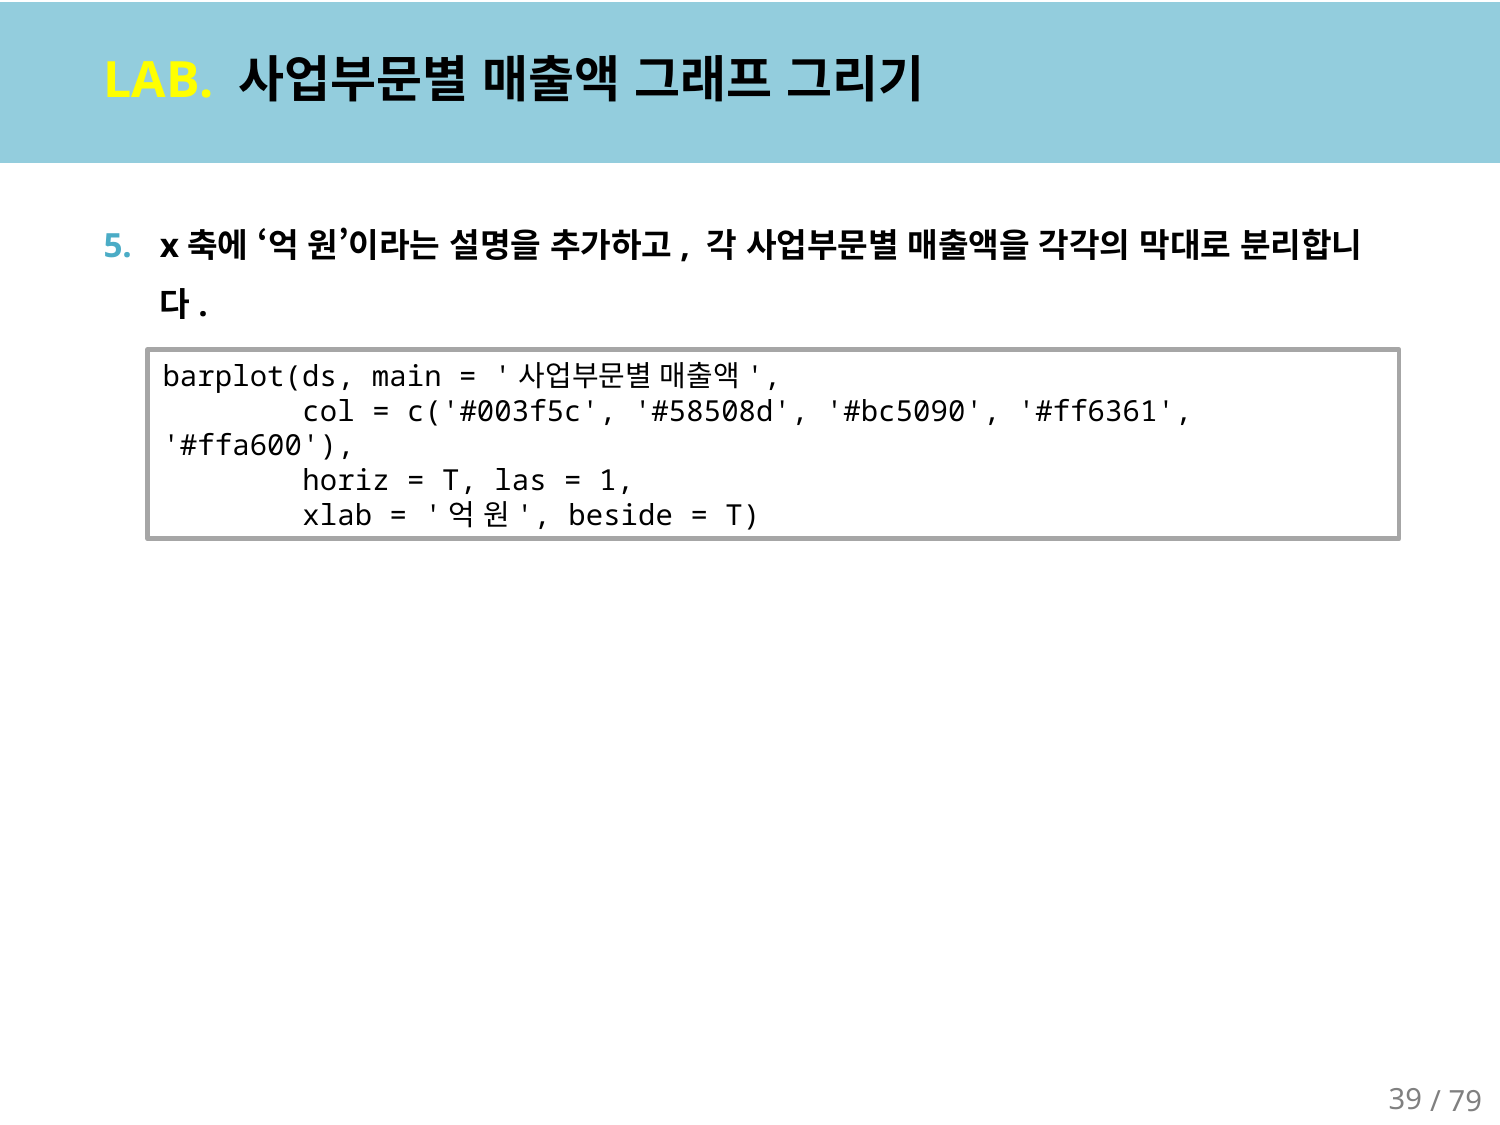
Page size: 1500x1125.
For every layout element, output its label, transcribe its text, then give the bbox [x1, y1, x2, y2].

list x축에 ‘억 원’이라는 설명을 추가하고, 각 사업부문별 매출액을 각각의 막대로 분리합니다. [88, 196, 1412, 1095]
text_box barplot(ds, main = '사업부문별 매출액', col = c('#003f5c', '#58508d', '#bc5090', '#ff6361', '#ffa600'), horiz = T, las = 1, xlab = '억 원', beside = T) [147, 349, 1400, 539]
text_box [0, 2, 1500, 163]
title LAB. 사업부문별 매출액 그래프 그리기 [88, 32, 1400, 123]
